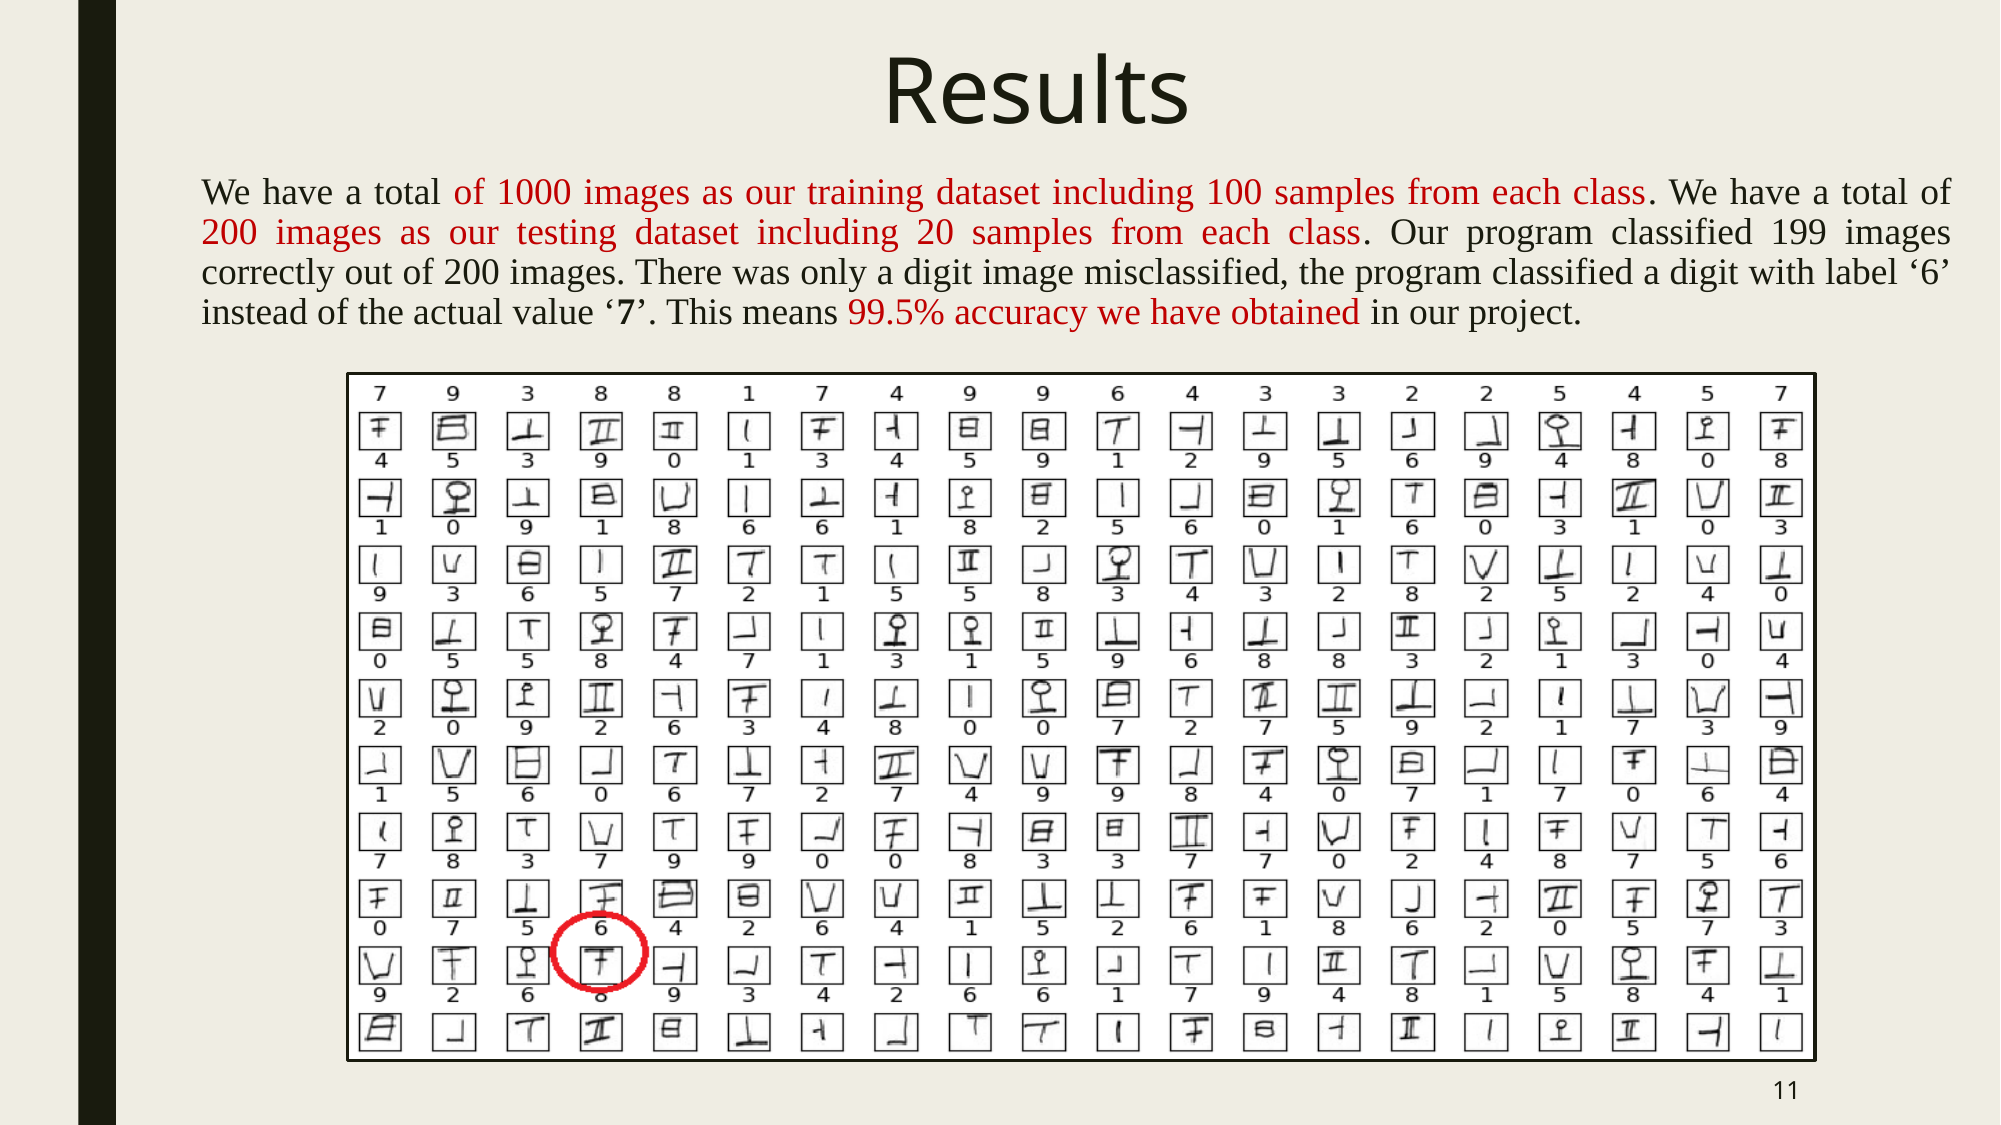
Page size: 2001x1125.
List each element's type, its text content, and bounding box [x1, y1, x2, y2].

title Results [248, 38, 1824, 164]
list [348, 375, 1814, 1059]
slide_number 11 [1553, 1058, 1816, 1125]
text_box We have a total of 1000 images as our training dataset including 100 samples from each class. We have a total of 200 images as our testing dataset including 20 samples from each class. Our program classified 199 images correctly out of 200 images. There was only a digit image misclassified, the program classified a digit with label ‘6’ instead of the actual value ‘7’. This means 99.5% accuracy we have obtained in our project. [186, 164, 1967, 409]
